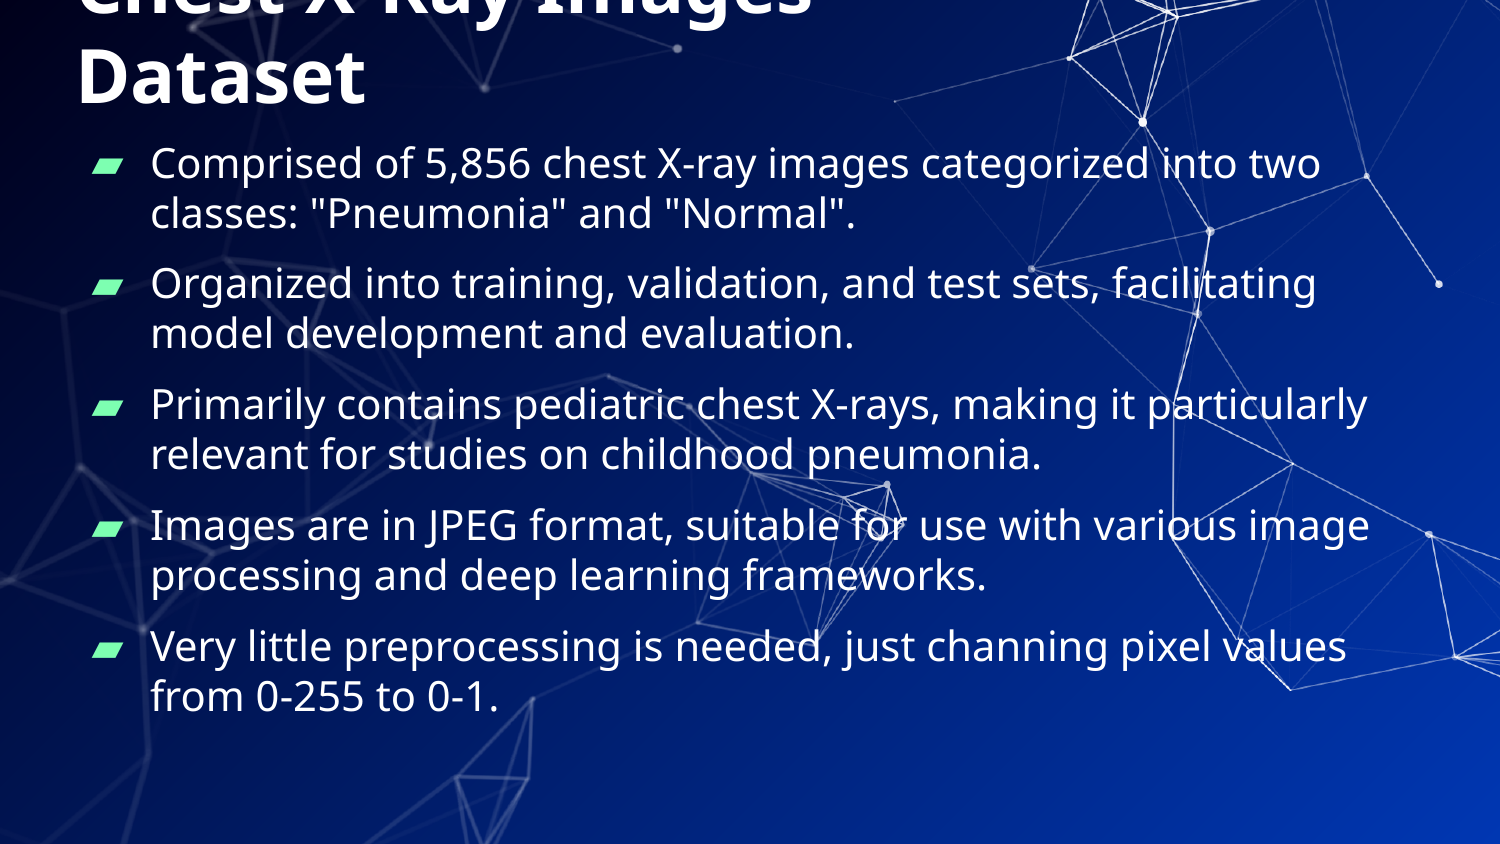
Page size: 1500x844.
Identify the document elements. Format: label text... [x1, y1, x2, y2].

list Comprised of 5,856 chest X-ray images categorized into two classes: "Pneumonia" and "Normal". Organized into training, validation, and test sets, facilitating model development and evaluation. Primarily contains pediatric chest X-rays, making it particularly relevant for studies on childhood pneumonia. Images are in JPEG format, suitable for use with various image processing and deep learning frameworks. Very little preprocessing is needed, just channing pixel values from 0-255 to 0-1. [75, 136, 1401, 801]
picture [0, 0, 1500, 844]
title Chest X-Ray Images Dataset [75, 25, 1064, 119]
